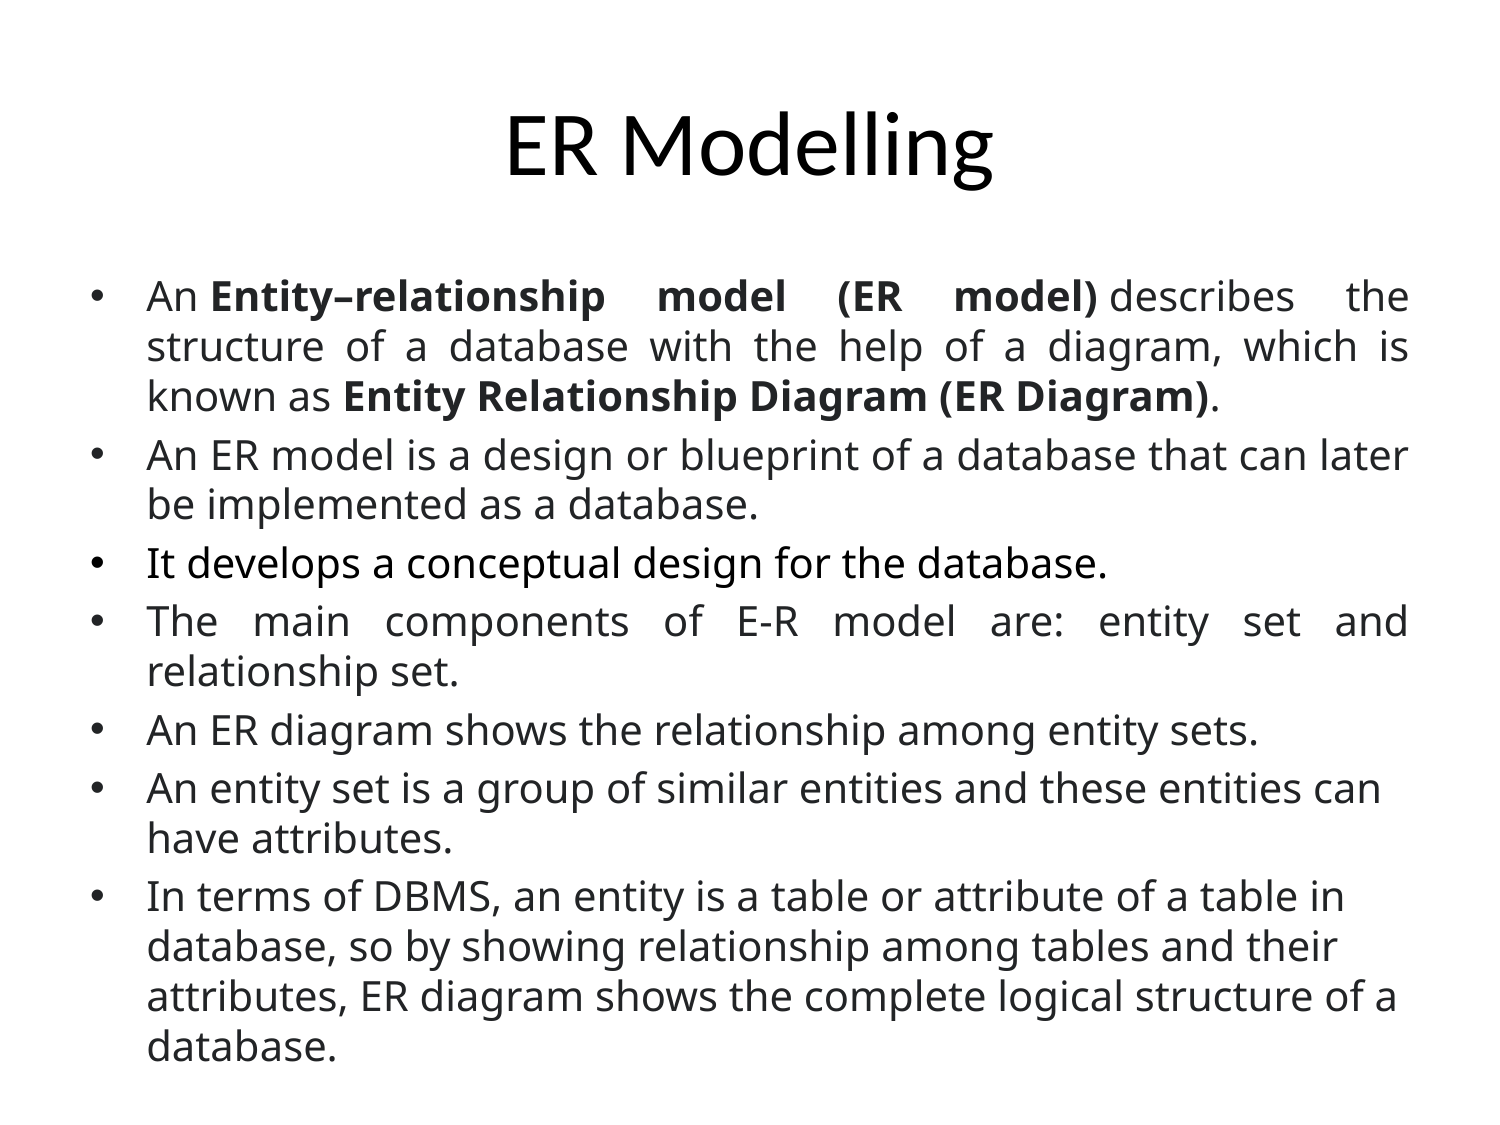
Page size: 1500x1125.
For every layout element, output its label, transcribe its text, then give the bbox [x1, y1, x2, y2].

list An Entity–relationship model (ER model) describes the structure of a database with the help of a diagram, which is known as Entity Relationship Diagram (ER Diagram). An ER model is a design or blueprint of a database that can later be implemented as a database. It develops a conceptual design for the database. The main components of E-R model are: entity set and relationship set. An ER diagram shows the relationship among entity sets. An entity set is a group of similar entities and these entities can have attributes. In terms of DBMS, an entity is a table or attribute of a table in database, so by showing relationship among tables and their attributes, ER diagram shows the complete logical structure of a database. [75, 262, 1425, 1005]
title ER Modelling [75, 45, 1425, 233]
